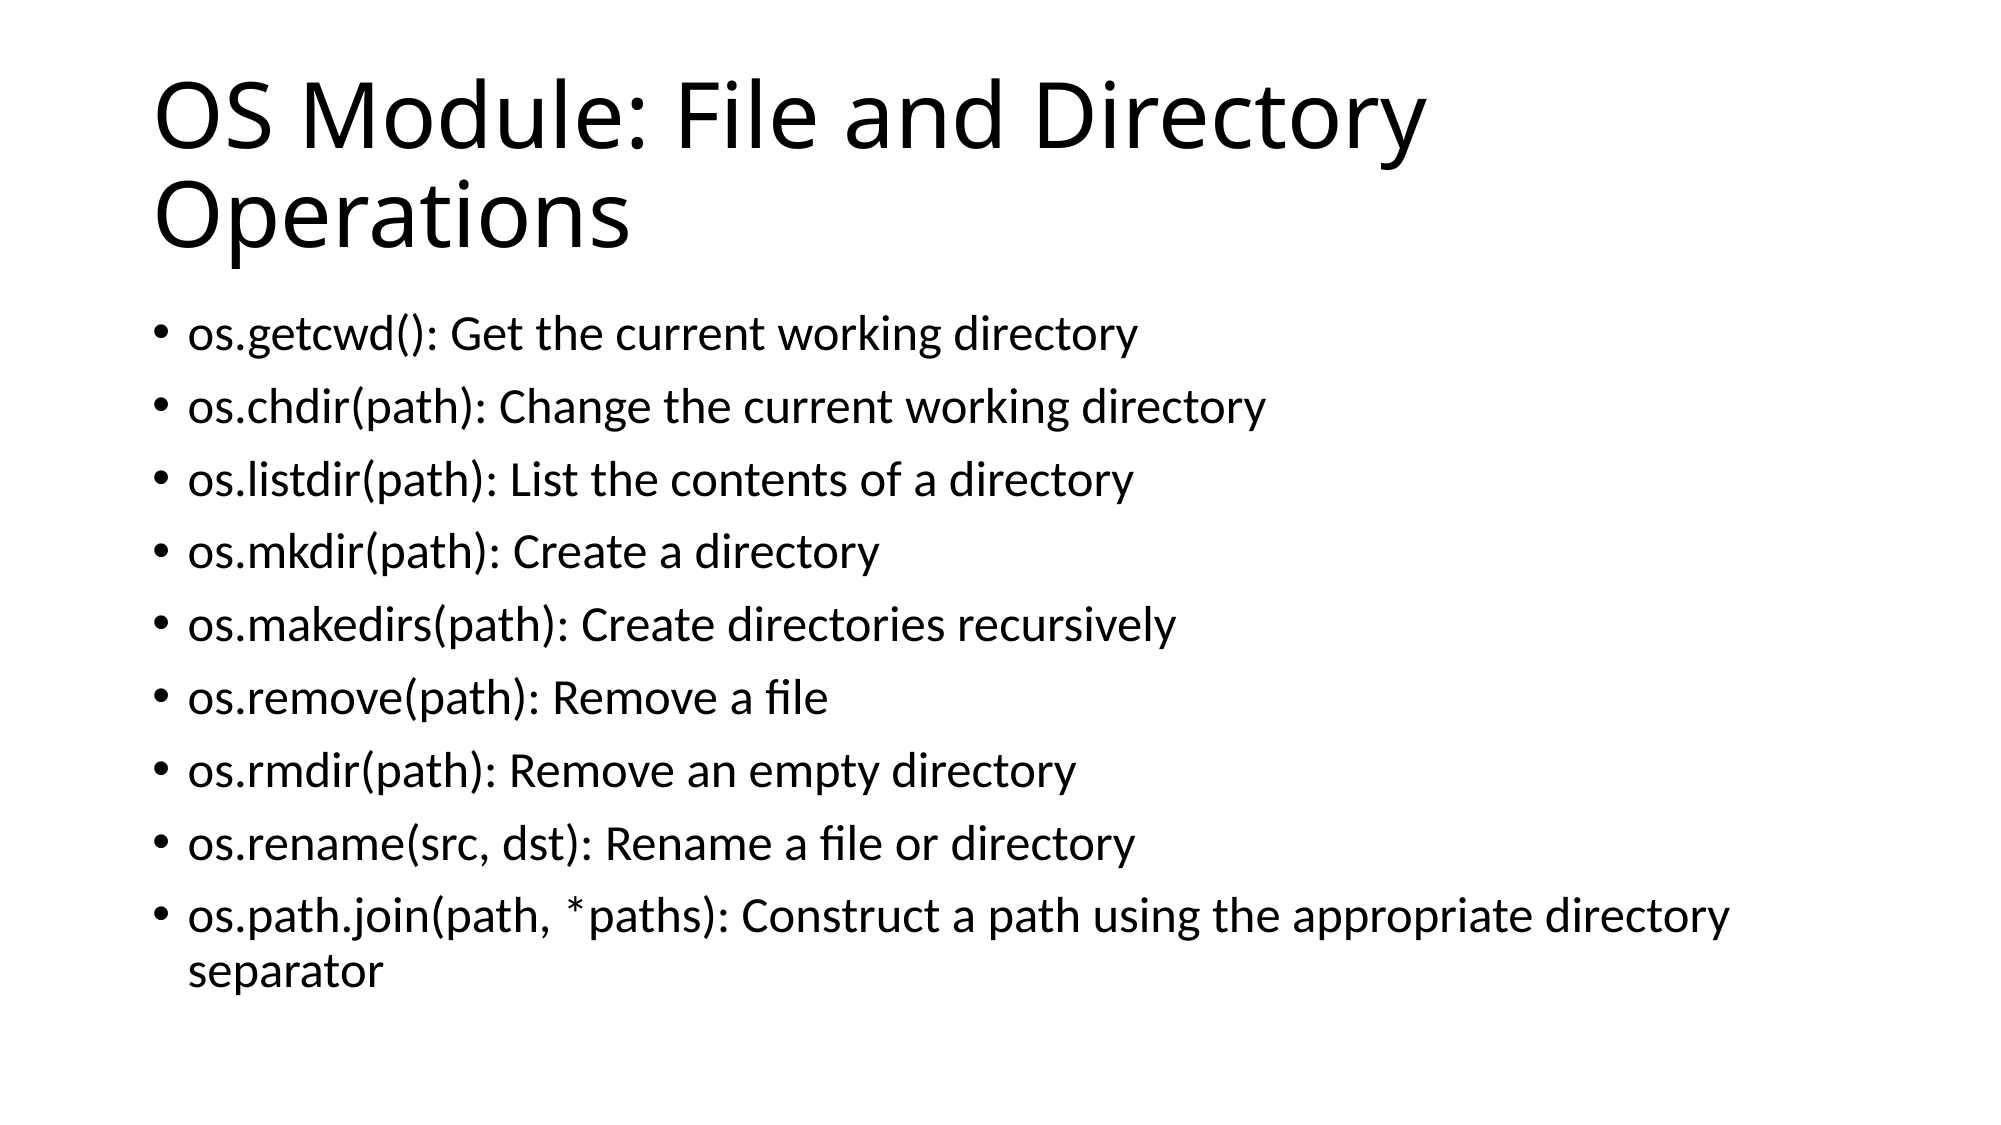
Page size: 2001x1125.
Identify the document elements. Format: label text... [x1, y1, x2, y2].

title OS Module: File and Directory Operations [137, 59, 1863, 278]
list os.getcwd(): Get the current working directory os.chdir(path): Change the current working directory os.listdir(path): List the contents of a directory os.mkdir(path): Create a directory os.makedirs(path): Create directories recursively os.remove(path): Remove a file os.rmdir(path): Remove an empty directory os.rename(src, dst): Rename a file or directory os.path.join(path, *paths): Construct a path using the appropriate directory separator [137, 299, 1863, 1014]
